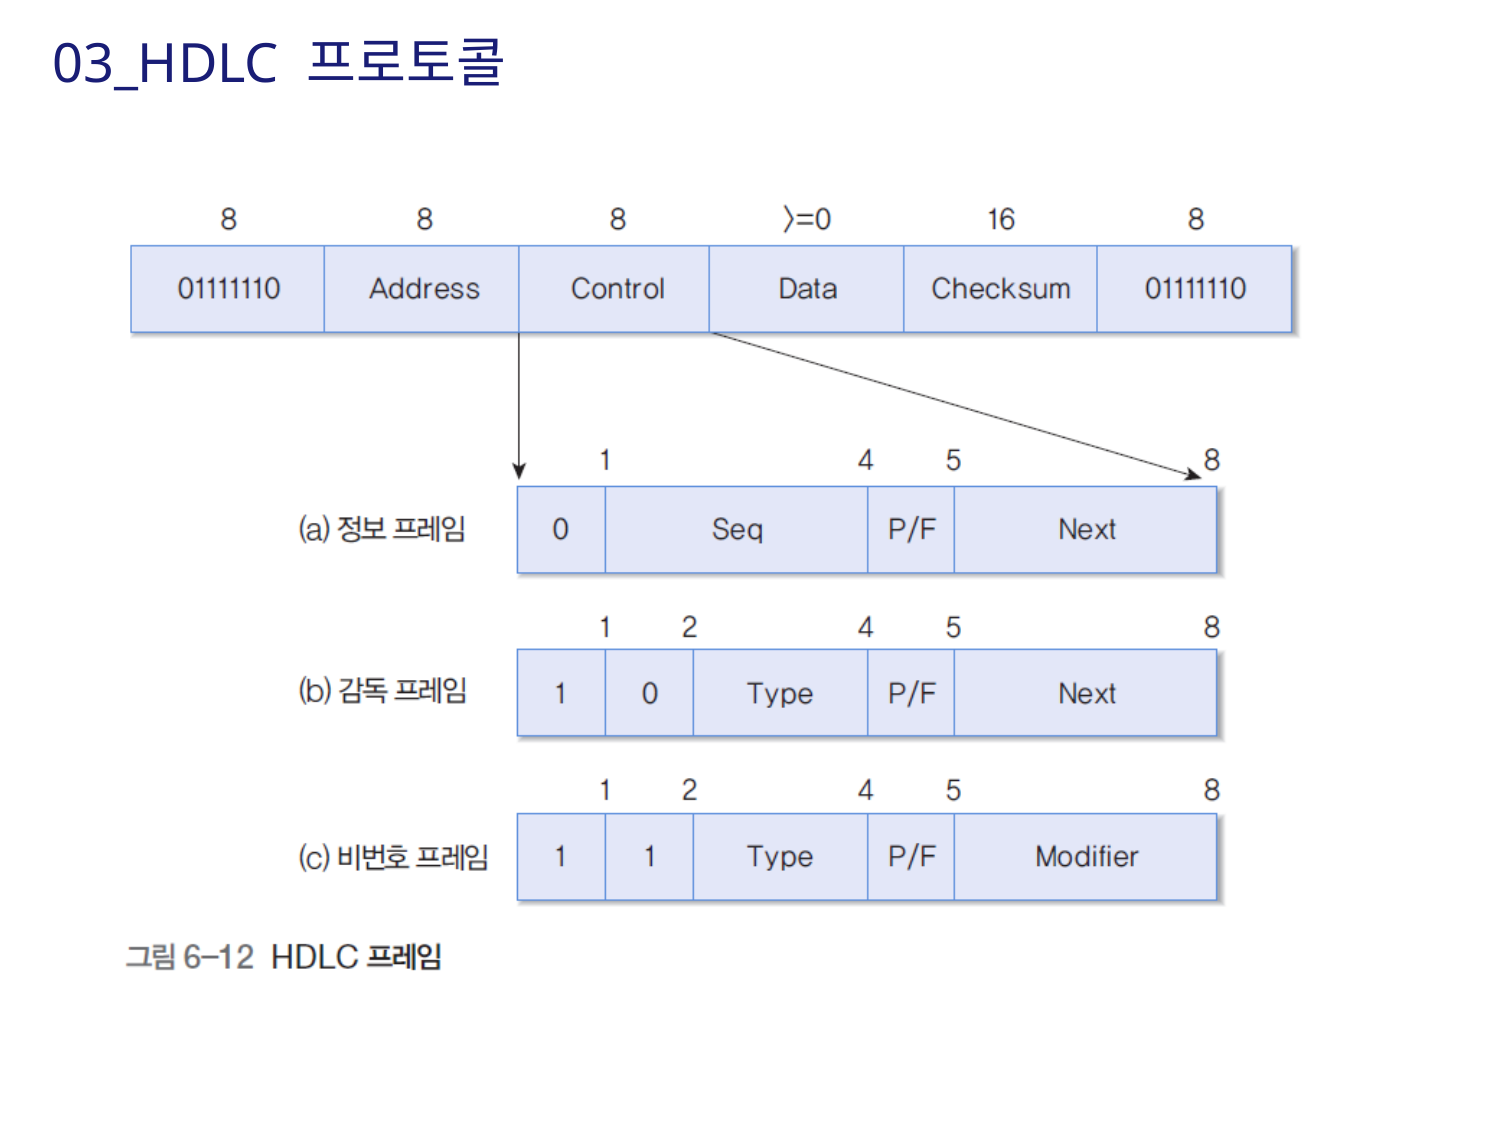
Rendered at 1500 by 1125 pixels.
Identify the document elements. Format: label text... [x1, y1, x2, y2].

title 03_HDLC 프로토콜 [37, 13, 1278, 109]
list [118, 201, 1307, 976]
